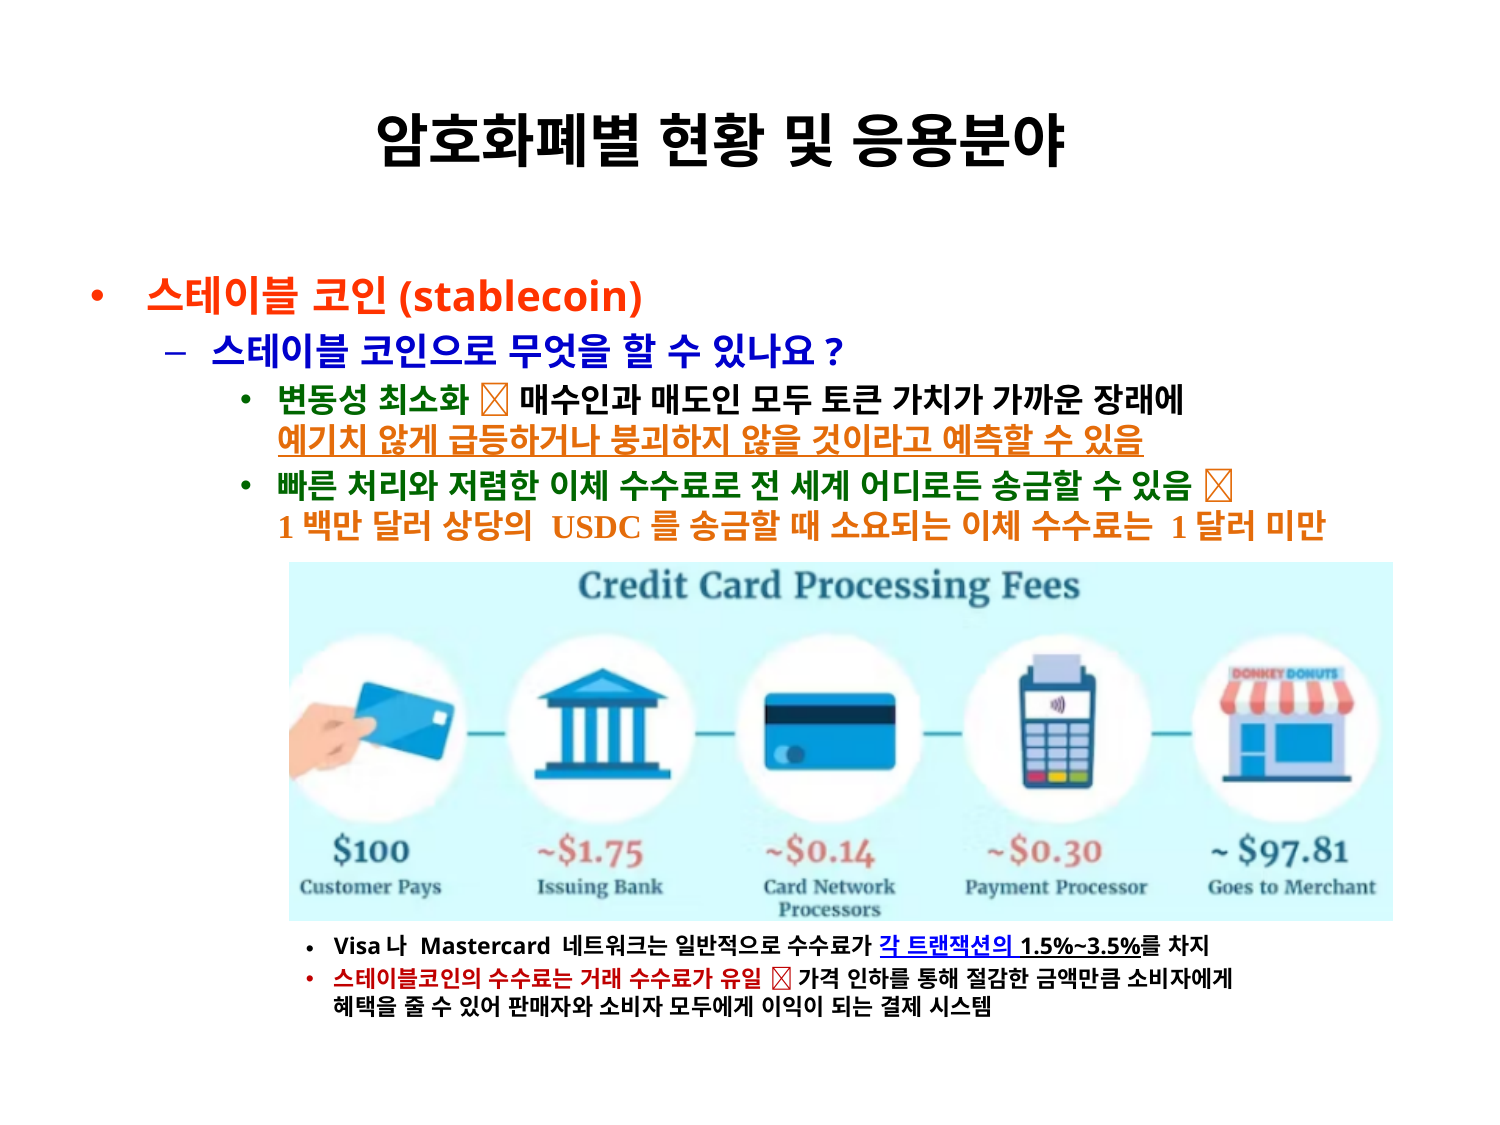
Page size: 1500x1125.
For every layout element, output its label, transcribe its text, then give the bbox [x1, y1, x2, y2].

picture [288, 562, 1393, 921]
text_box Visa나 Mastercard 네트워크는 일반적으로 수수료가 각 트랜잭션의 1.5%~3.5%를 차지 스테이블코인의 수수료는 거래 수수료가 유일  가격 인하를 통해 절감한 금액만큼 소비자에게 혜택을 줄 수 있어 판매자와 소비자 모두에게 이익이 되는 결제 시스템 [291, 928, 1393, 1028]
title 암호화폐별 현황 및 응용분야 [75, 45, 1425, 233]
list 스테이블 코인(stablecoin) 스테이블 코인으로 무엇을 할 수 있나요? 변동성 최소화  매수인과 매도인 모두 토큰 가치가 가까운 장래에 예기치 않게 급등하거나 붕괴하지 않을 것이라고 예측할 수 있음 빠른 처리와 저렴한 이체 수수료로 전 세계 어디로든 송금할 수 있음  1백만 달러 상당의 USDC를 송금할 때 소요되는 이체 수수료는 1달러 미만 [75, 262, 1425, 1005]
